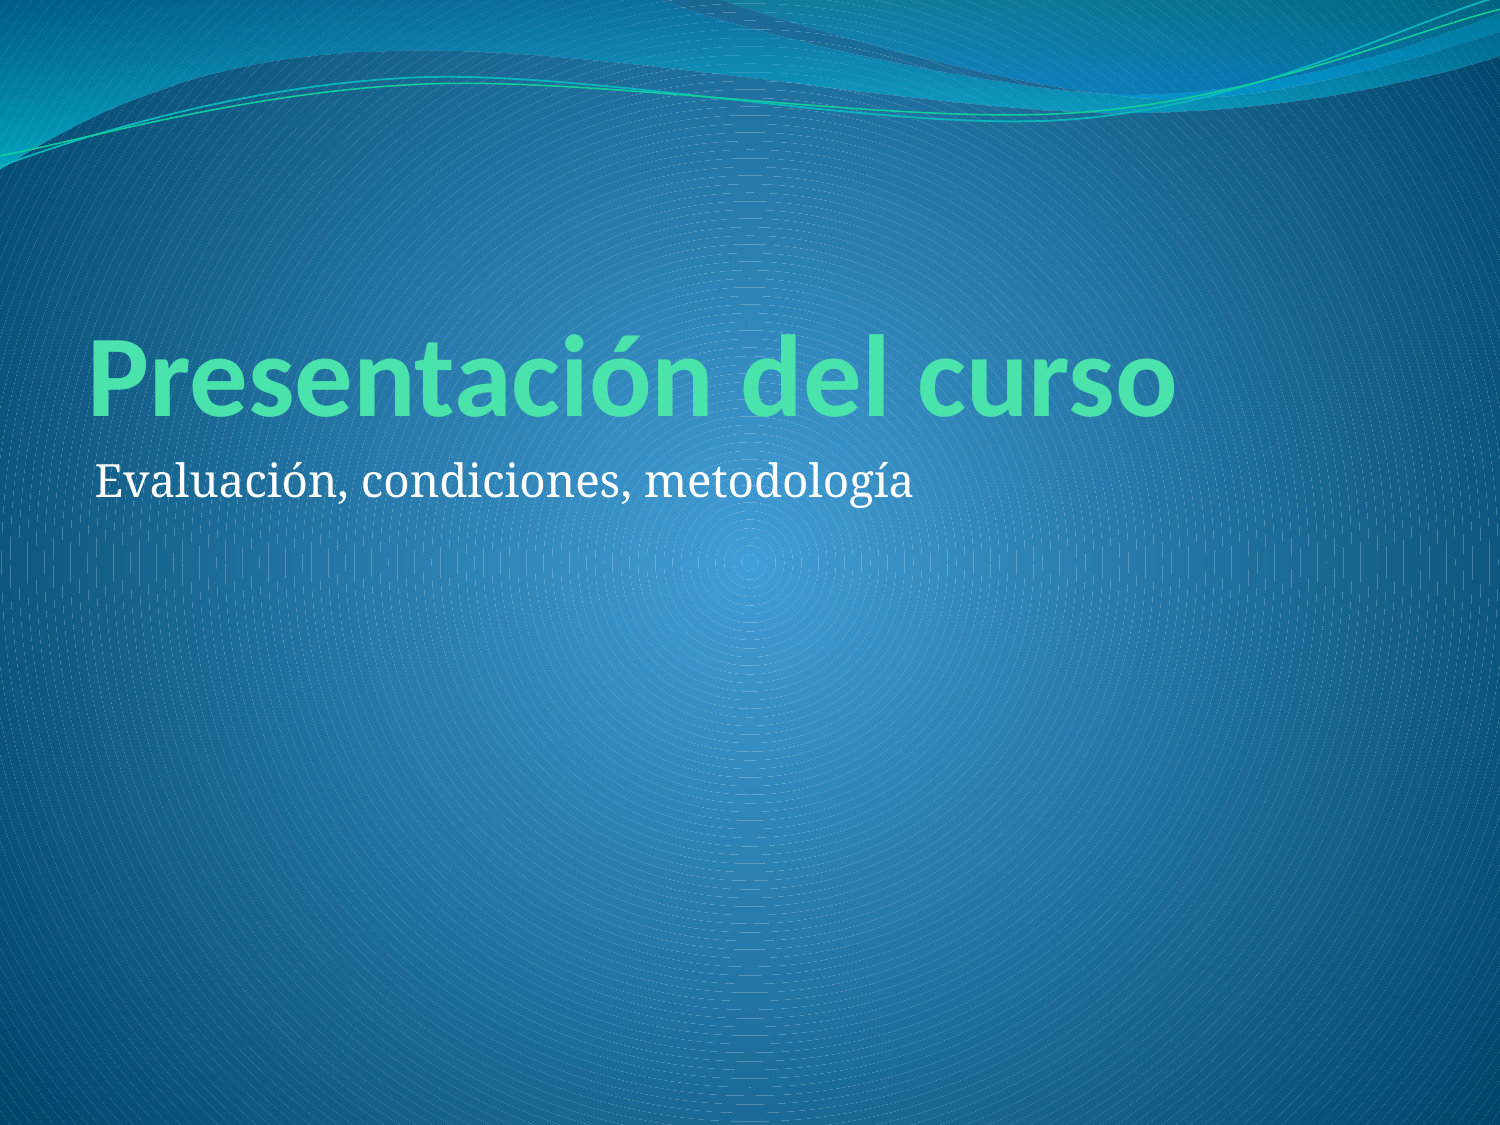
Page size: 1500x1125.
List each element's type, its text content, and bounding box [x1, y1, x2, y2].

list Evaluación, condiciones, metodología [86, 443, 1362, 692]
title Presentación del curso [86, 216, 1362, 440]
